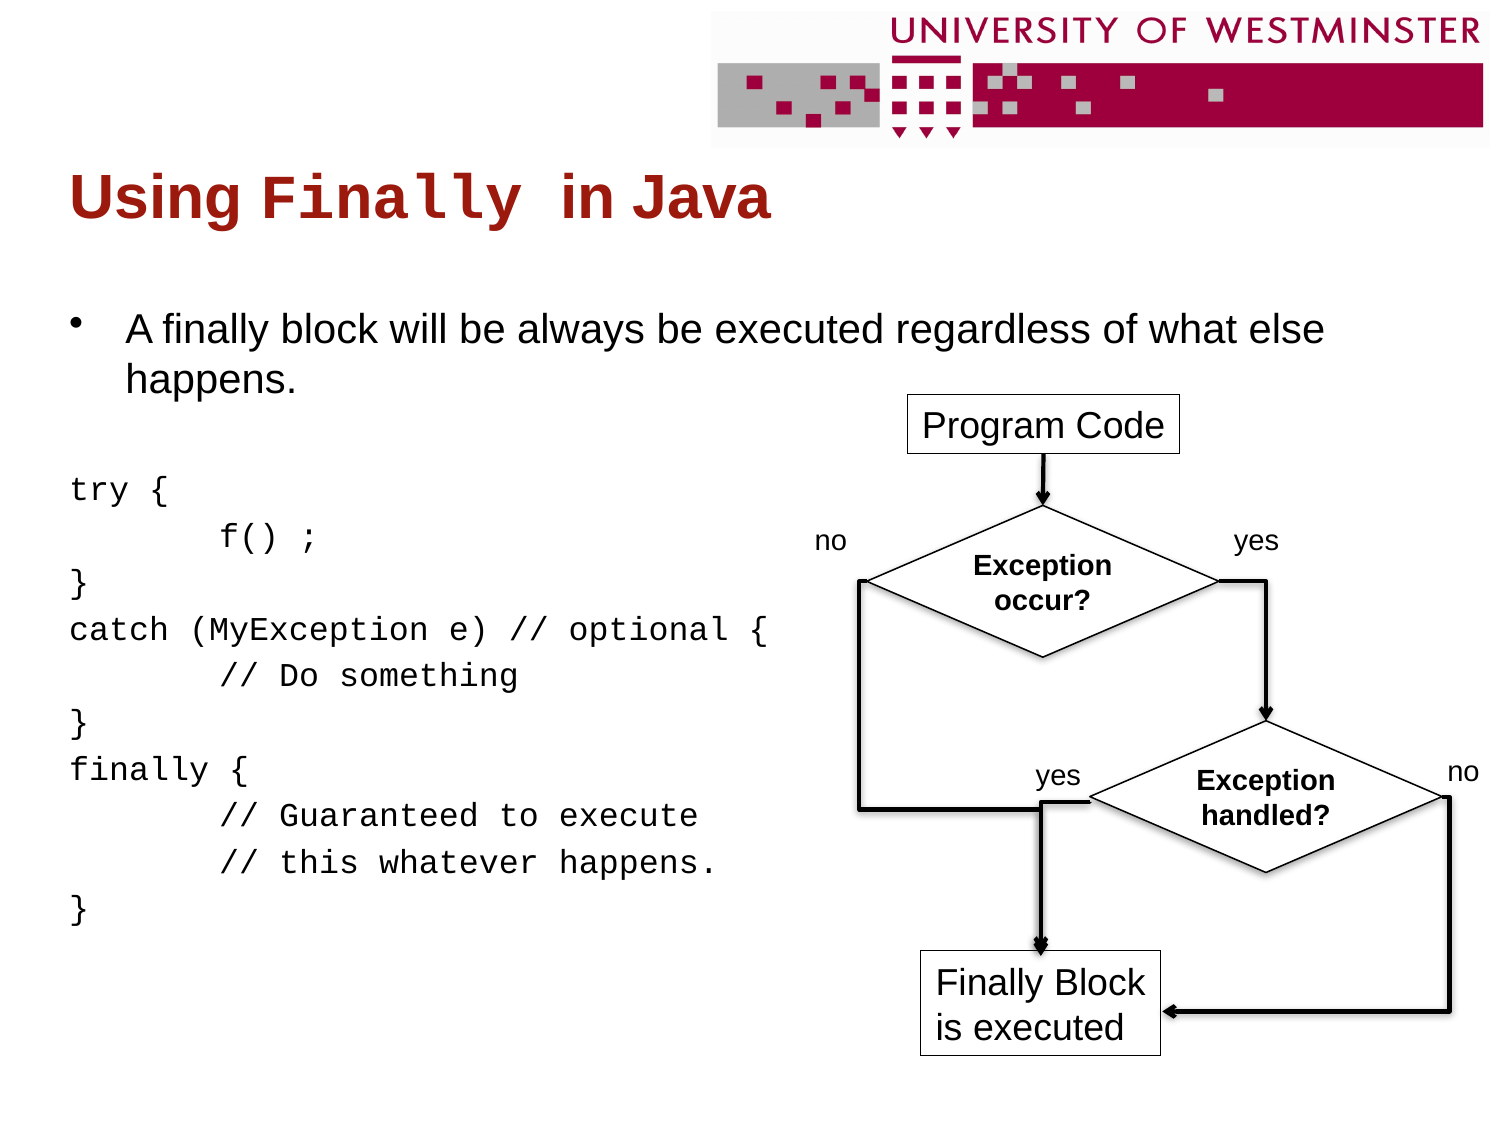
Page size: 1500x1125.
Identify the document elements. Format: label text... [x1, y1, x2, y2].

text_box Program Code [907, 394, 1180, 454]
picture [711, 11, 1490, 148]
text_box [1161, 796, 1443, 1012]
list A finally block will be always be executed regardless of what else happens. try { f() ; } catch (MyException e) // optional { // Do something } finally { // Guaranteed to execute // this whatever happens. } [53, 294, 1448, 1012]
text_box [866, 580, 1042, 951]
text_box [1218, 581, 1267, 721]
text_box Exception occur? [870, 507, 1216, 657]
text_box no [1432, 745, 1500, 795]
text_box yes [1046, 748, 1147, 799]
title Using Finally in Java [53, 148, 1448, 257]
text_box no [799, 514, 926, 564]
text_box Exception handled? [1093, 722, 1432, 826]
text_box yes [1218, 513, 1345, 564]
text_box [1040, 801, 1091, 957]
text_box Finally Block is executed [920, 950, 1161, 1056]
